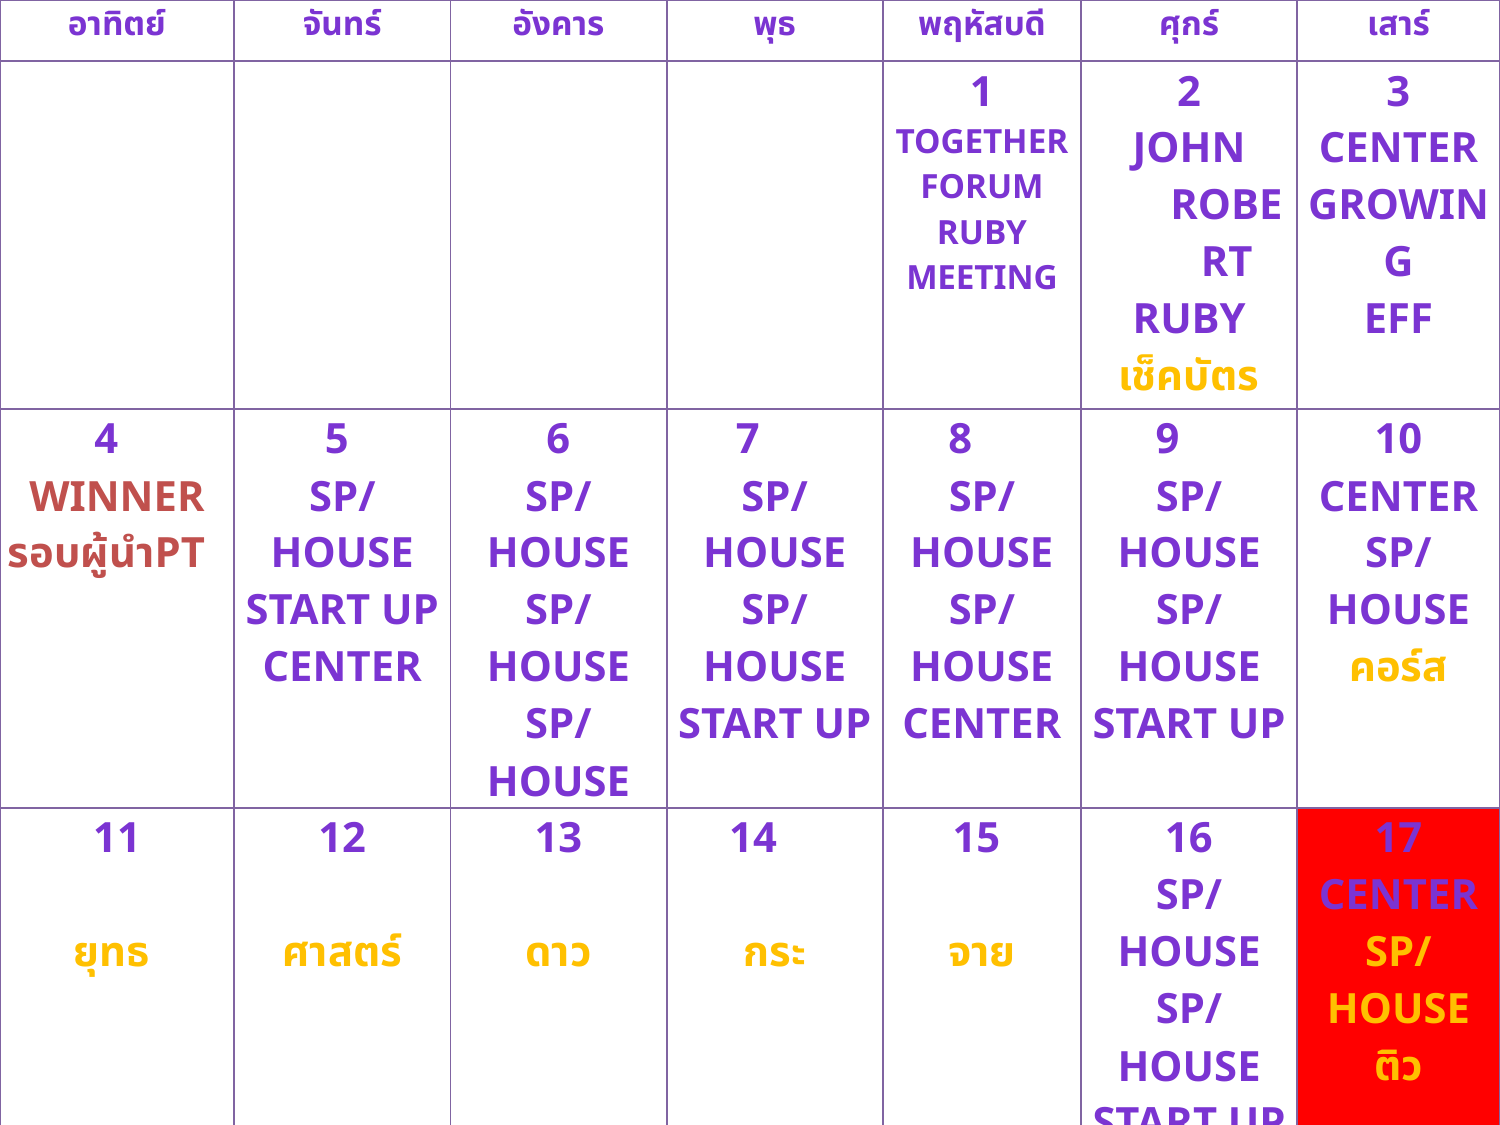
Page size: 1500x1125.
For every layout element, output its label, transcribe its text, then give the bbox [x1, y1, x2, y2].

table_cell 14 กระ [668, 809, 882, 1125]
table_header ศุกร์ [1082, 1, 1296, 60]
table_cell 15 จาย [884, 809, 1080, 1125]
table_cell 13 ดาว [451, 809, 666, 1125]
table_cell 11 ยุทธ [1, 809, 233, 1125]
table_cell [668, 62, 882, 408]
table_cell 5 Sp/House Start up Center [235, 410, 450, 807]
table_header พุธ [668, 1, 882, 60]
table_cell 9 Sp/House Sp/House Start up [1082, 410, 1296, 807]
table_cell [1, 62, 233, 408]
table_cell 2 John Robert Ruby เช็คบัตร [1082, 62, 1296, 408]
table_cell 8 Sp/House Sp/House Center [884, 410, 1080, 807]
table_cell [235, 62, 450, 408]
table_header จันทร์ [235, 1, 450, 60]
table_header เสาร์ [1298, 1, 1499, 60]
table_cell 7 Sp/House Sp/House Start up [668, 410, 882, 807]
table_cell 3 Center Growing Eff [1298, 62, 1499, 408]
table_cell 6 Sp/House Sp/House Sp/House [451, 410, 666, 807]
table_cell 12 ศาสตร์ [235, 809, 450, 1125]
table_cell [451, 62, 666, 408]
table_cell 10 Center Sp/House คอร์ส [1298, 410, 1499, 807]
table_header อาทิตย์ [1, 1, 233, 60]
table_cell 1 Together Forum Ruby meeting [884, 62, 1080, 408]
table_cell 16 Sp/House Sp/House Start up [1082, 809, 1296, 1125]
table_cell 17 Center Sp/House ติว [1298, 809, 1499, 1125]
table_cell 4 Winner รอบผู้นำPT [1, 410, 233, 807]
table_header อังคาร [451, 1, 666, 60]
table_header พฤหัสบดี [884, 1, 1080, 60]
